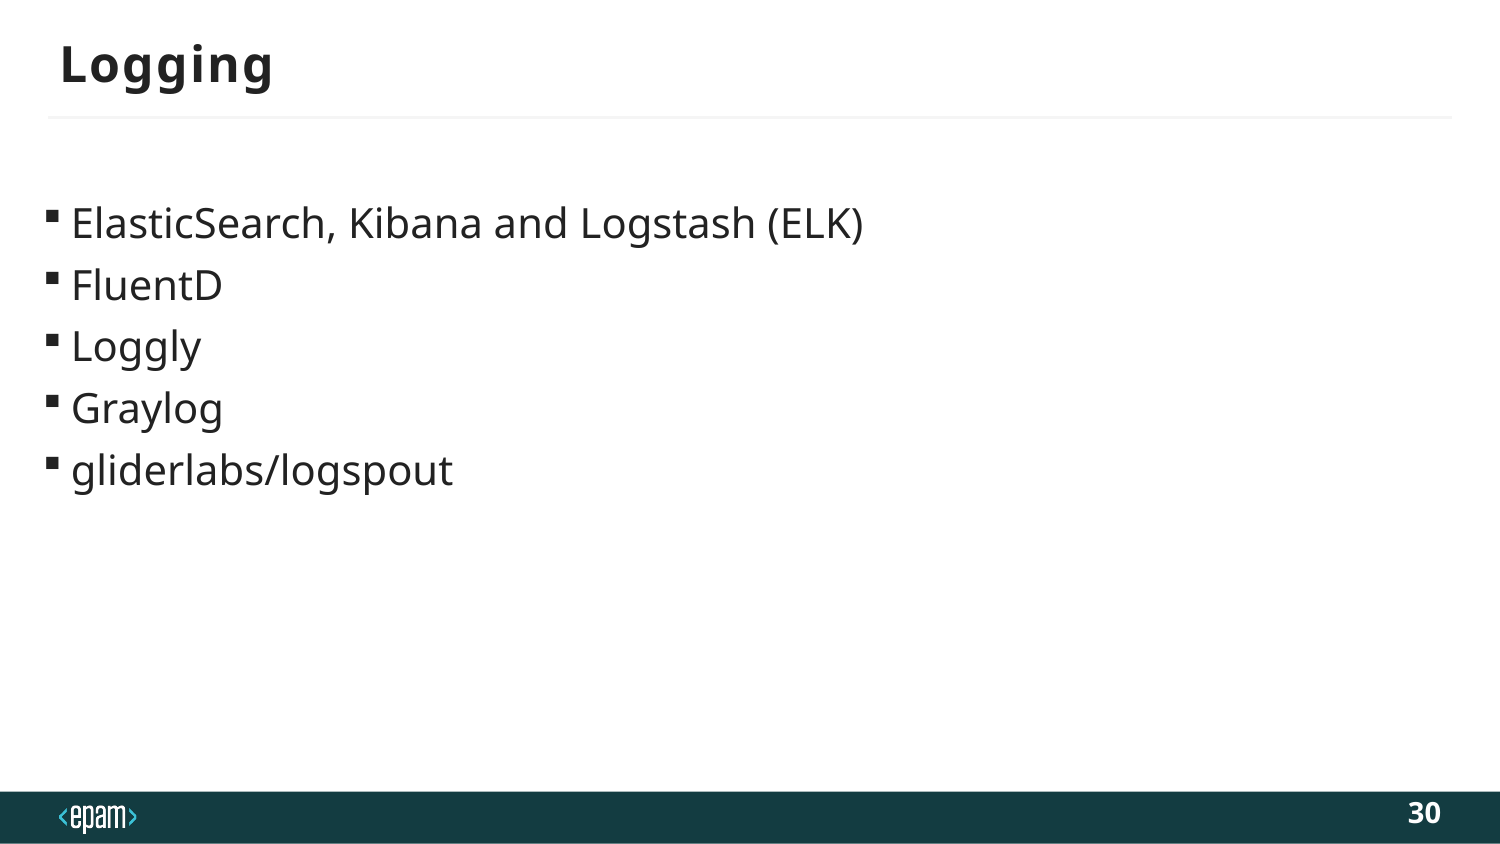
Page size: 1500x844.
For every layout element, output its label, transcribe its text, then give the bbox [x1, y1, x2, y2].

title Logging [59, 37, 1442, 87]
slide_number 30 [1216, 791, 1442, 844]
text_box ElasticSearch, Kibana and Logstash (ELK) FluentD Loggly Graylog gliderlabs/logspout [42, 134, 1476, 759]
